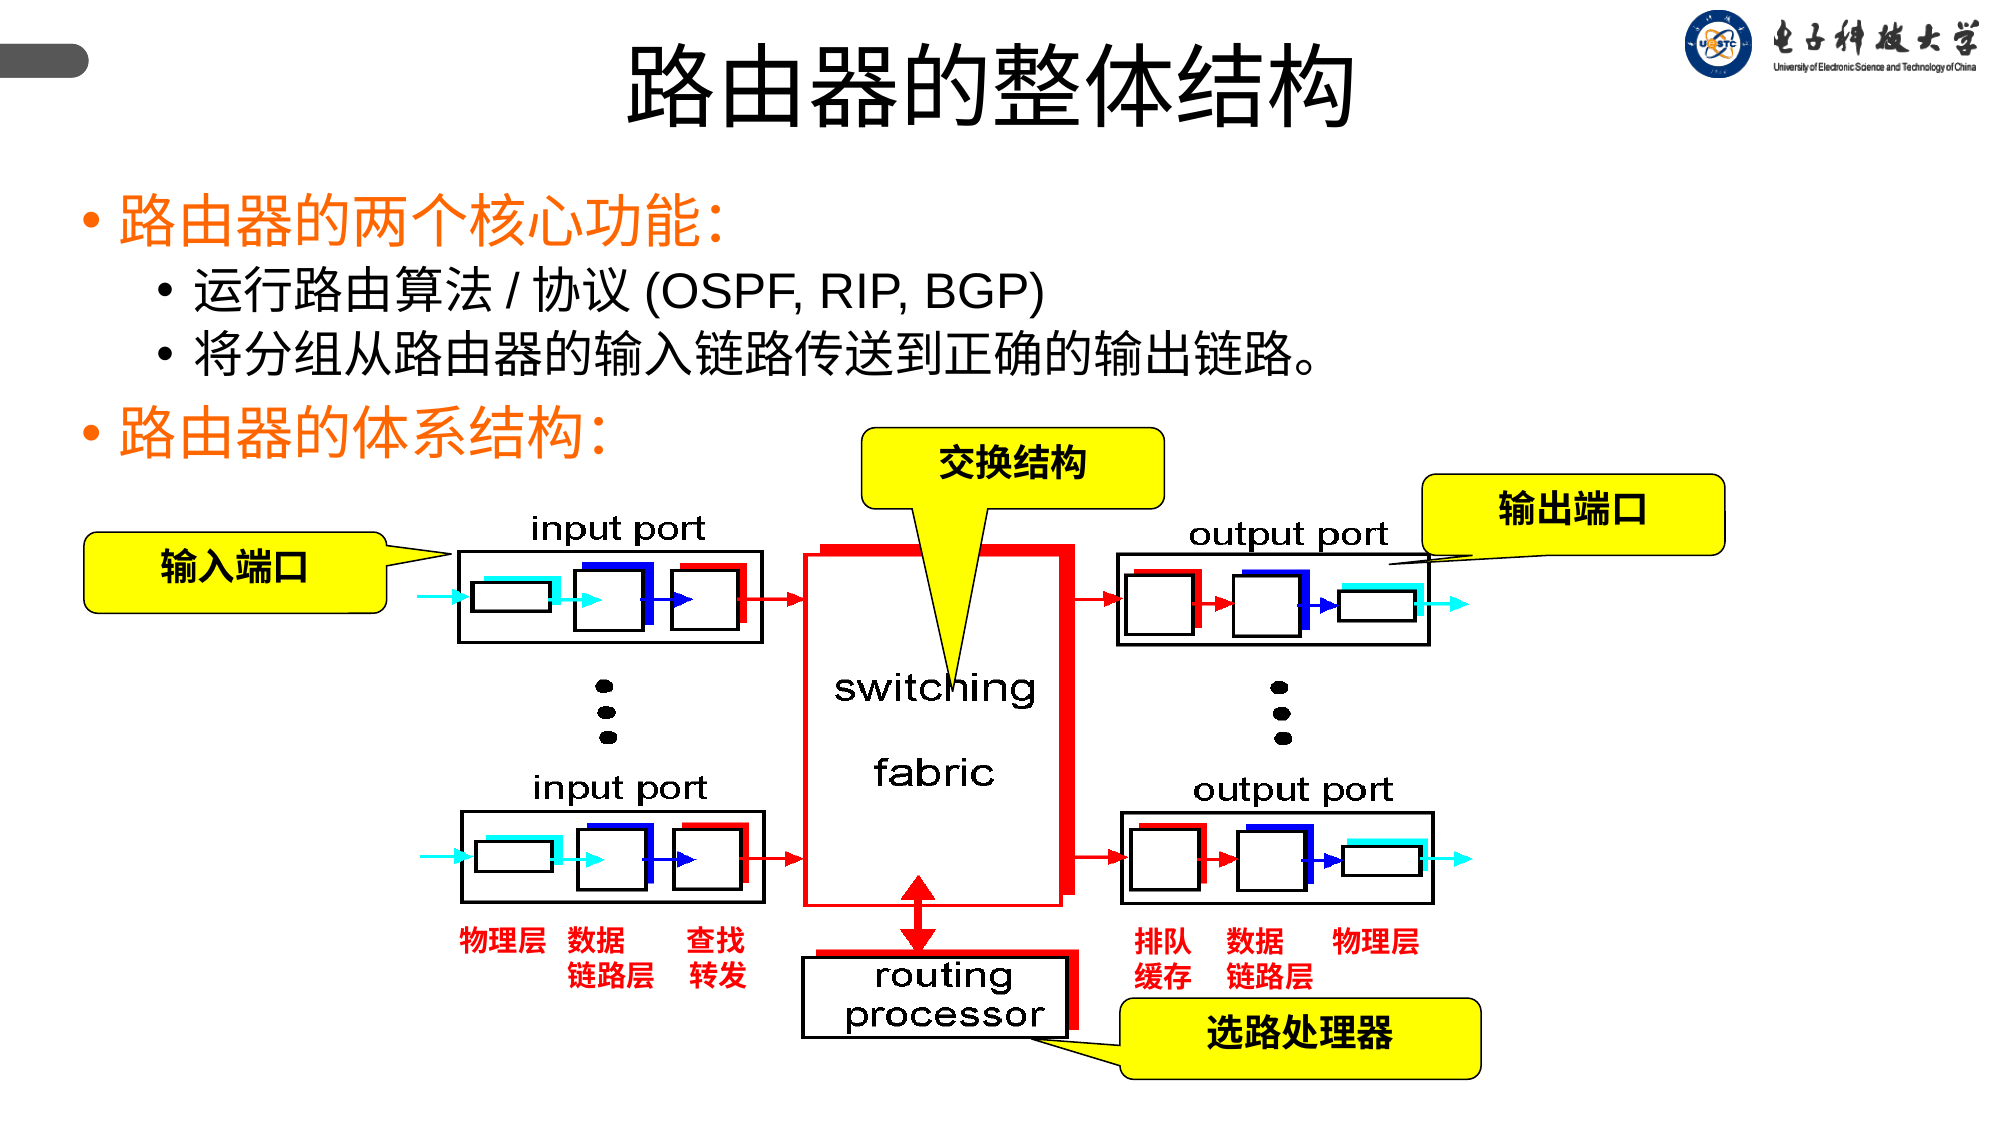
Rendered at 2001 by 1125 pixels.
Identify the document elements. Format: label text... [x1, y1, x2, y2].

text_box 选路处理器 [1031, 1000, 1482, 1080]
text_box 输入端口 [83, 532, 417, 614]
picture [1685, 10, 1979, 34]
text_box 输出端口 [1422, 474, 1726, 560]
picture [417, 516, 1475, 1039]
list 路由器的两个核心功能： 运行路由算法/协议(OSPF, RIP, BGP) 将分组从路由器的输入链路传送到正确的输出链路。 路由器的体系结构： [66, 184, 1767, 476]
title 路由器的整体结构 [0, 34, 1984, 222]
text_box 交换结构 [861, 427, 1165, 516]
